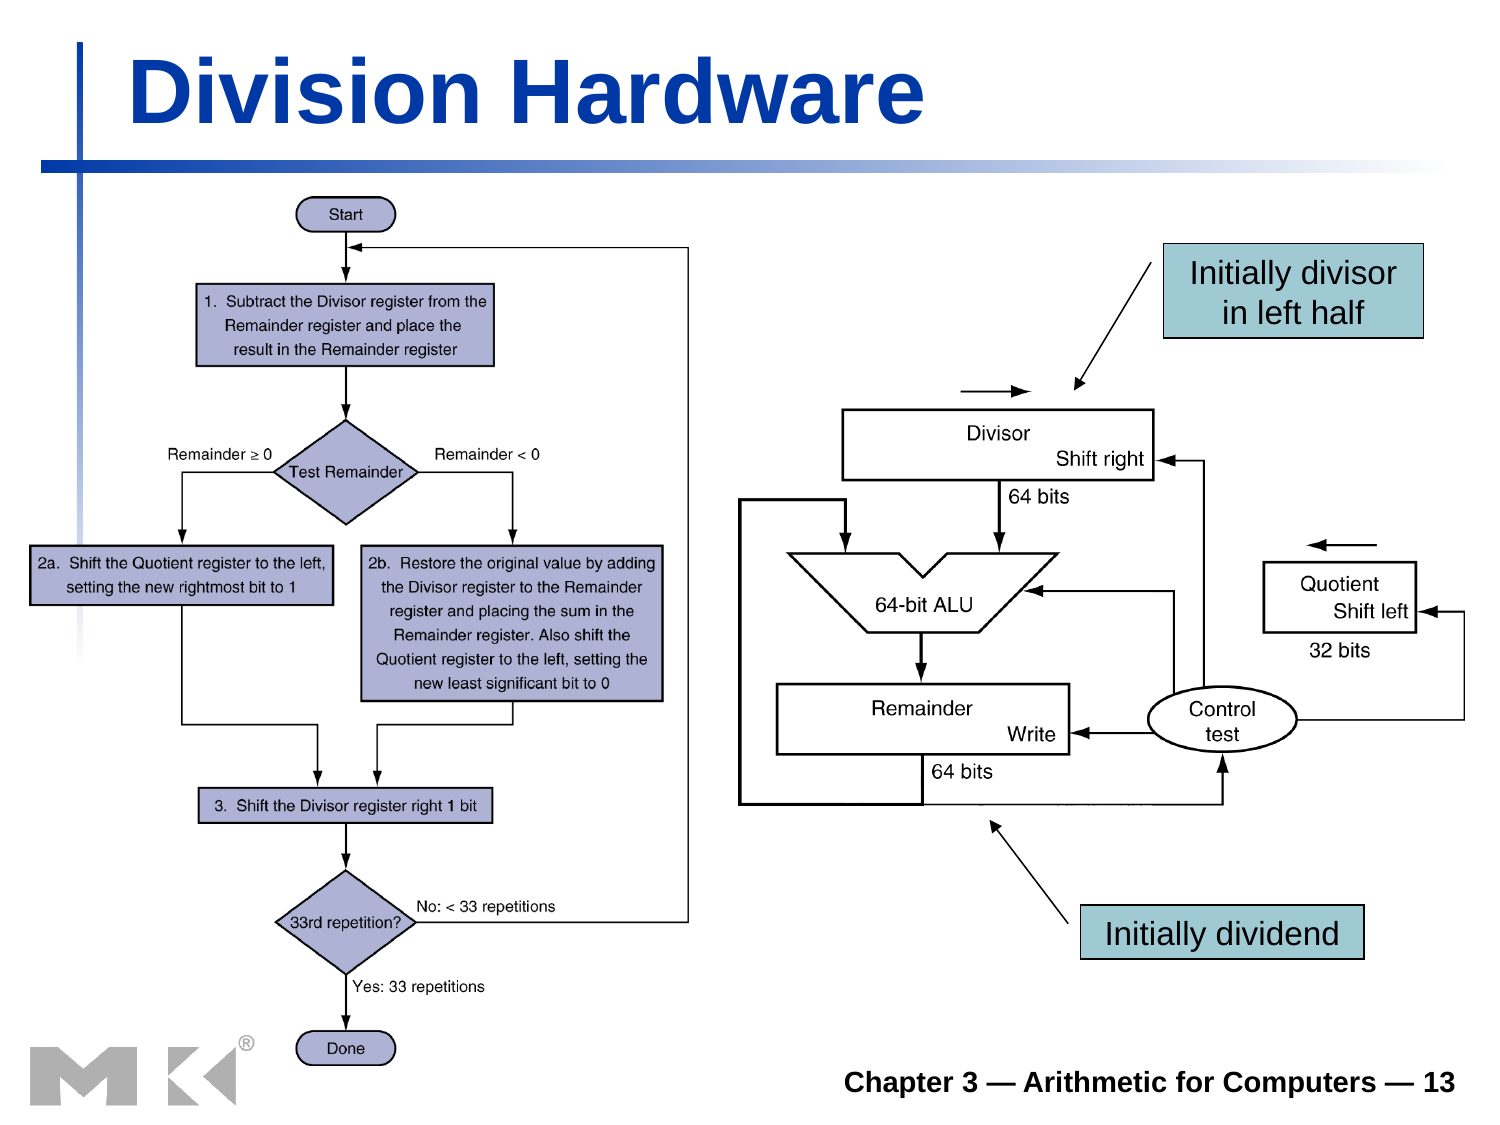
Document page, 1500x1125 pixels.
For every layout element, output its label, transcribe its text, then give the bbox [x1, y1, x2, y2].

picture [738, 385, 1465, 806]
text_box Initially divisor in left half [1163, 243, 1424, 339]
footer Chapter 3 — Arithmetic for Computers — 13 [277, 1046, 1471, 1106]
text_box Initially divisor in left half [1074, 262, 1152, 385]
title Division Hardware [112, 23, 1468, 149]
picture [29, 196, 689, 1106]
text_box Initially dividend [989, 819, 1069, 924]
text_box Initially dividend [1080, 904, 1365, 960]
